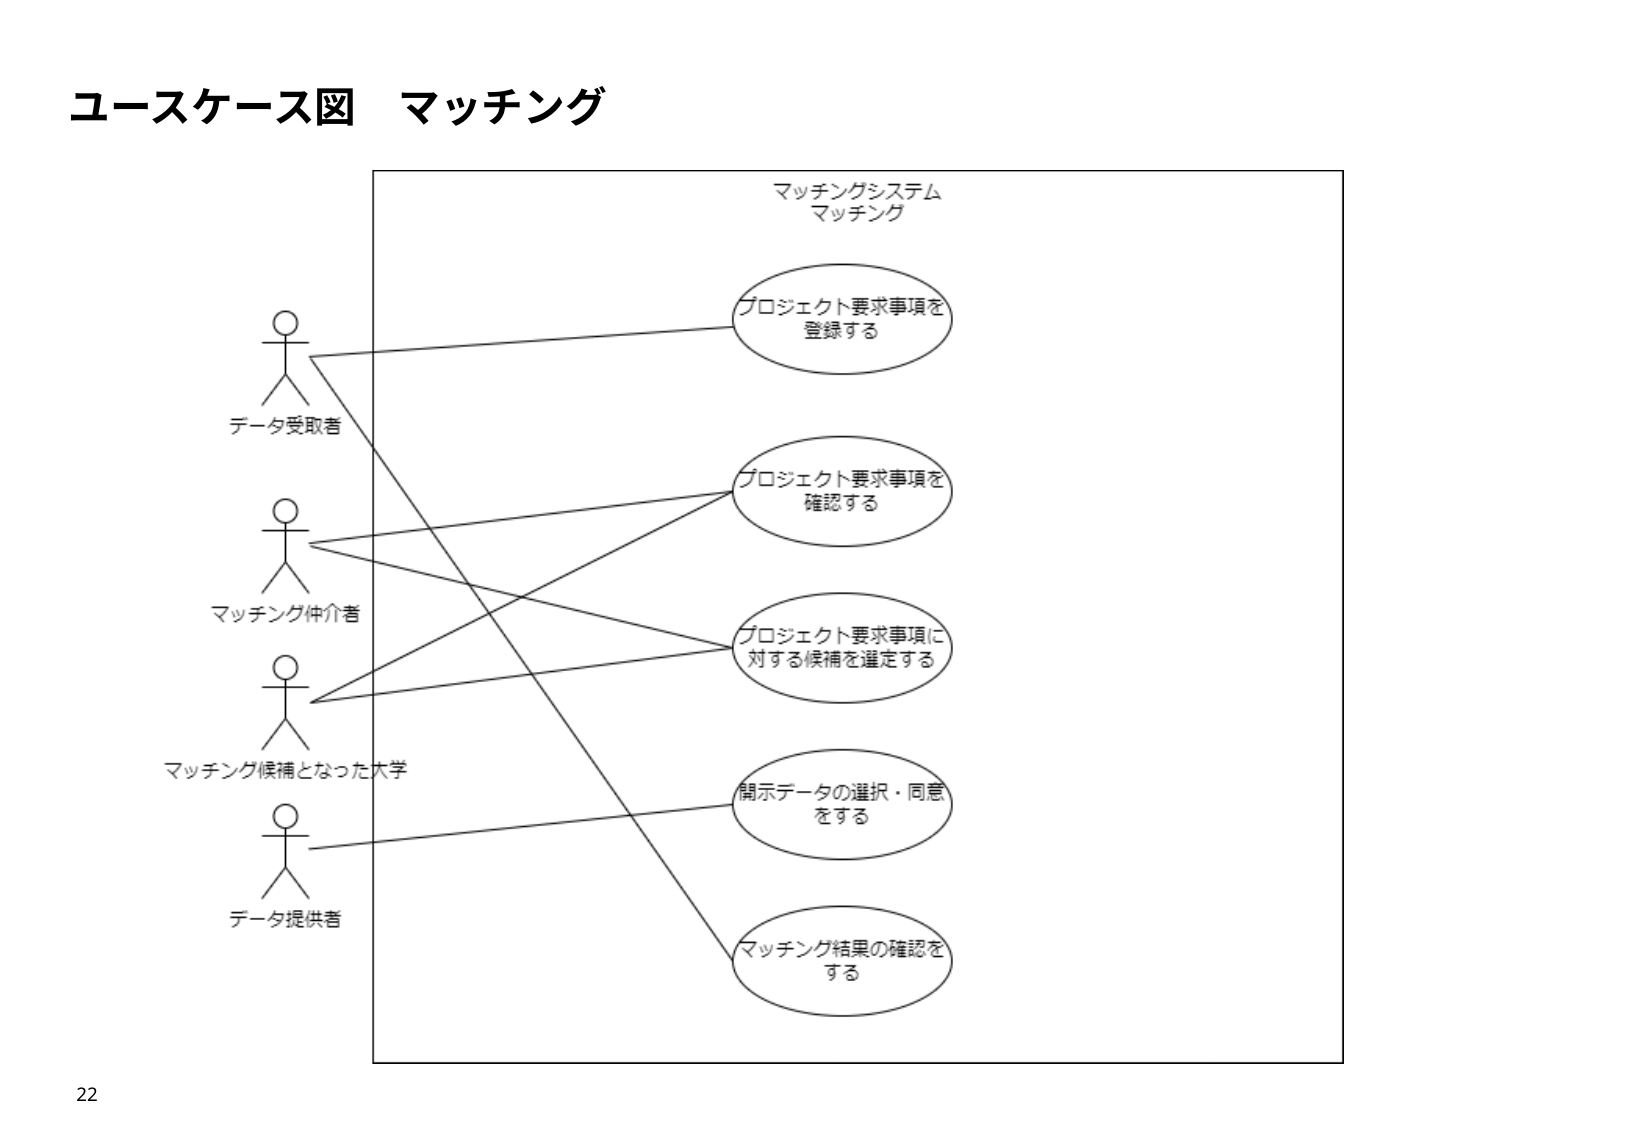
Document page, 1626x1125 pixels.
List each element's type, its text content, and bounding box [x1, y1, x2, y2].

picture [163, 170, 1344, 1064]
slide_number 22 [68, 1080, 98, 1109]
title ユースケース図 マッチング [68, 29, 1557, 131]
